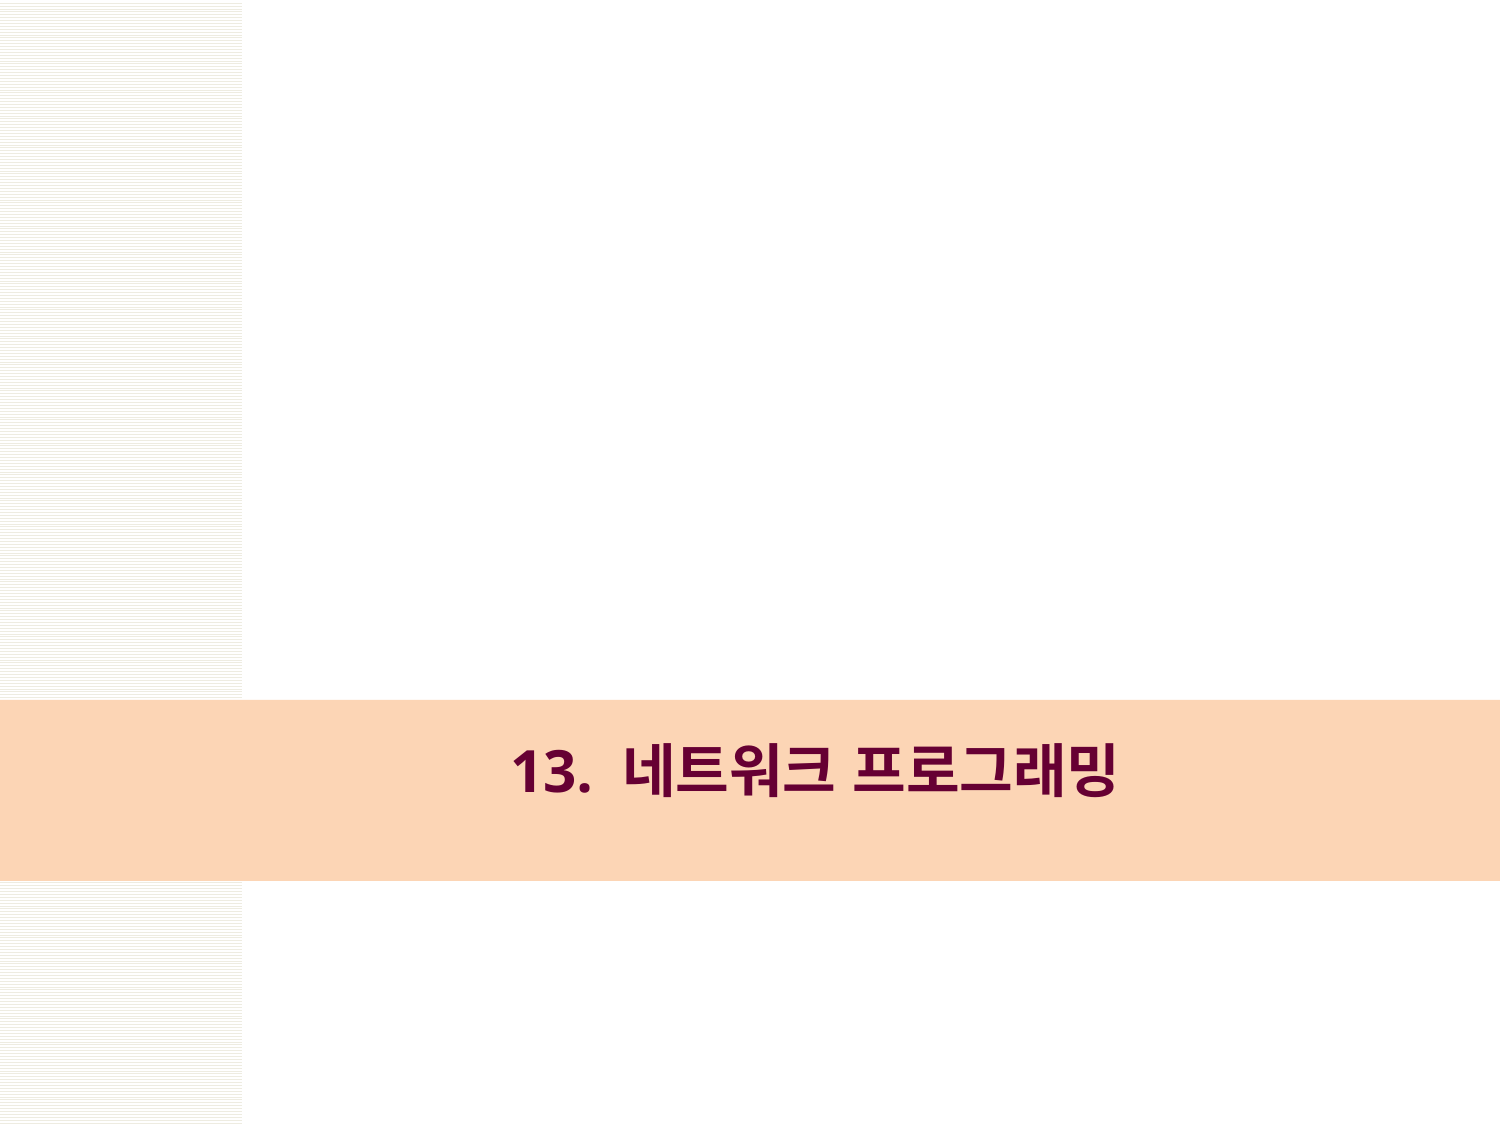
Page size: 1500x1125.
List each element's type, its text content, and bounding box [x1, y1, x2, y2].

title 13. 네트워크 프로그래밍 [12, 699, 1500, 838]
